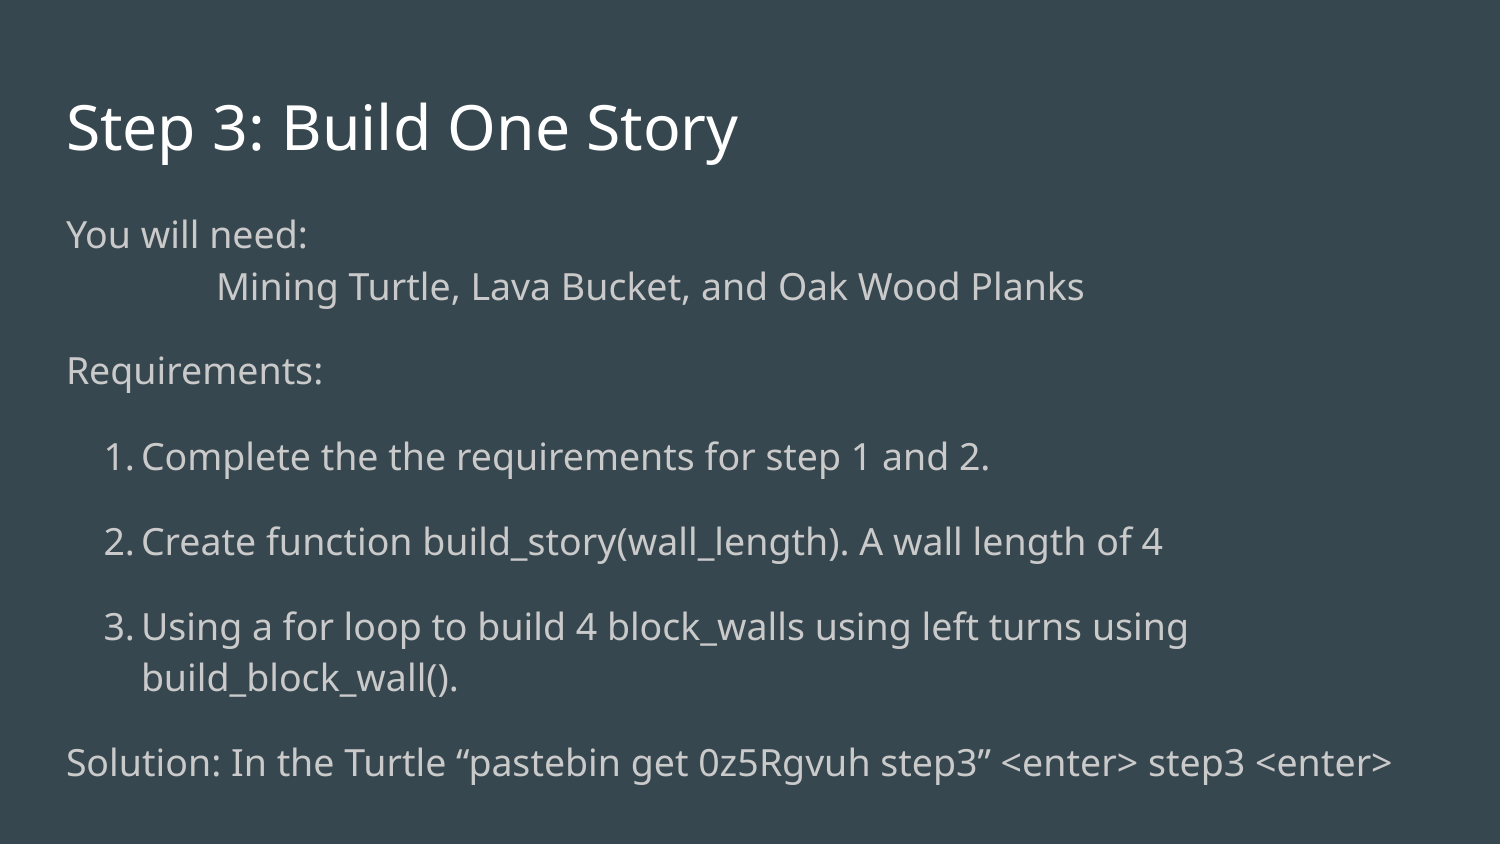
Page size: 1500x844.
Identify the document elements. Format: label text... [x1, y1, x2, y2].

list You will need: Mining Turtle, Lava Bucket, and Oak Wood Planks Requirements: Complete the the requirements for step 1 and 2. Create function build_story(wall_length). A wall length of 4 Using a for loop to build 4 block_walls using left turns using build_block_wall(). Solution: In the Turtle “pastebin get 0z5Rgvuh step3” <enter> step3 <enter> [51, 189, 1449, 750]
title Step 3: Build One Story [51, 72, 1449, 167]
